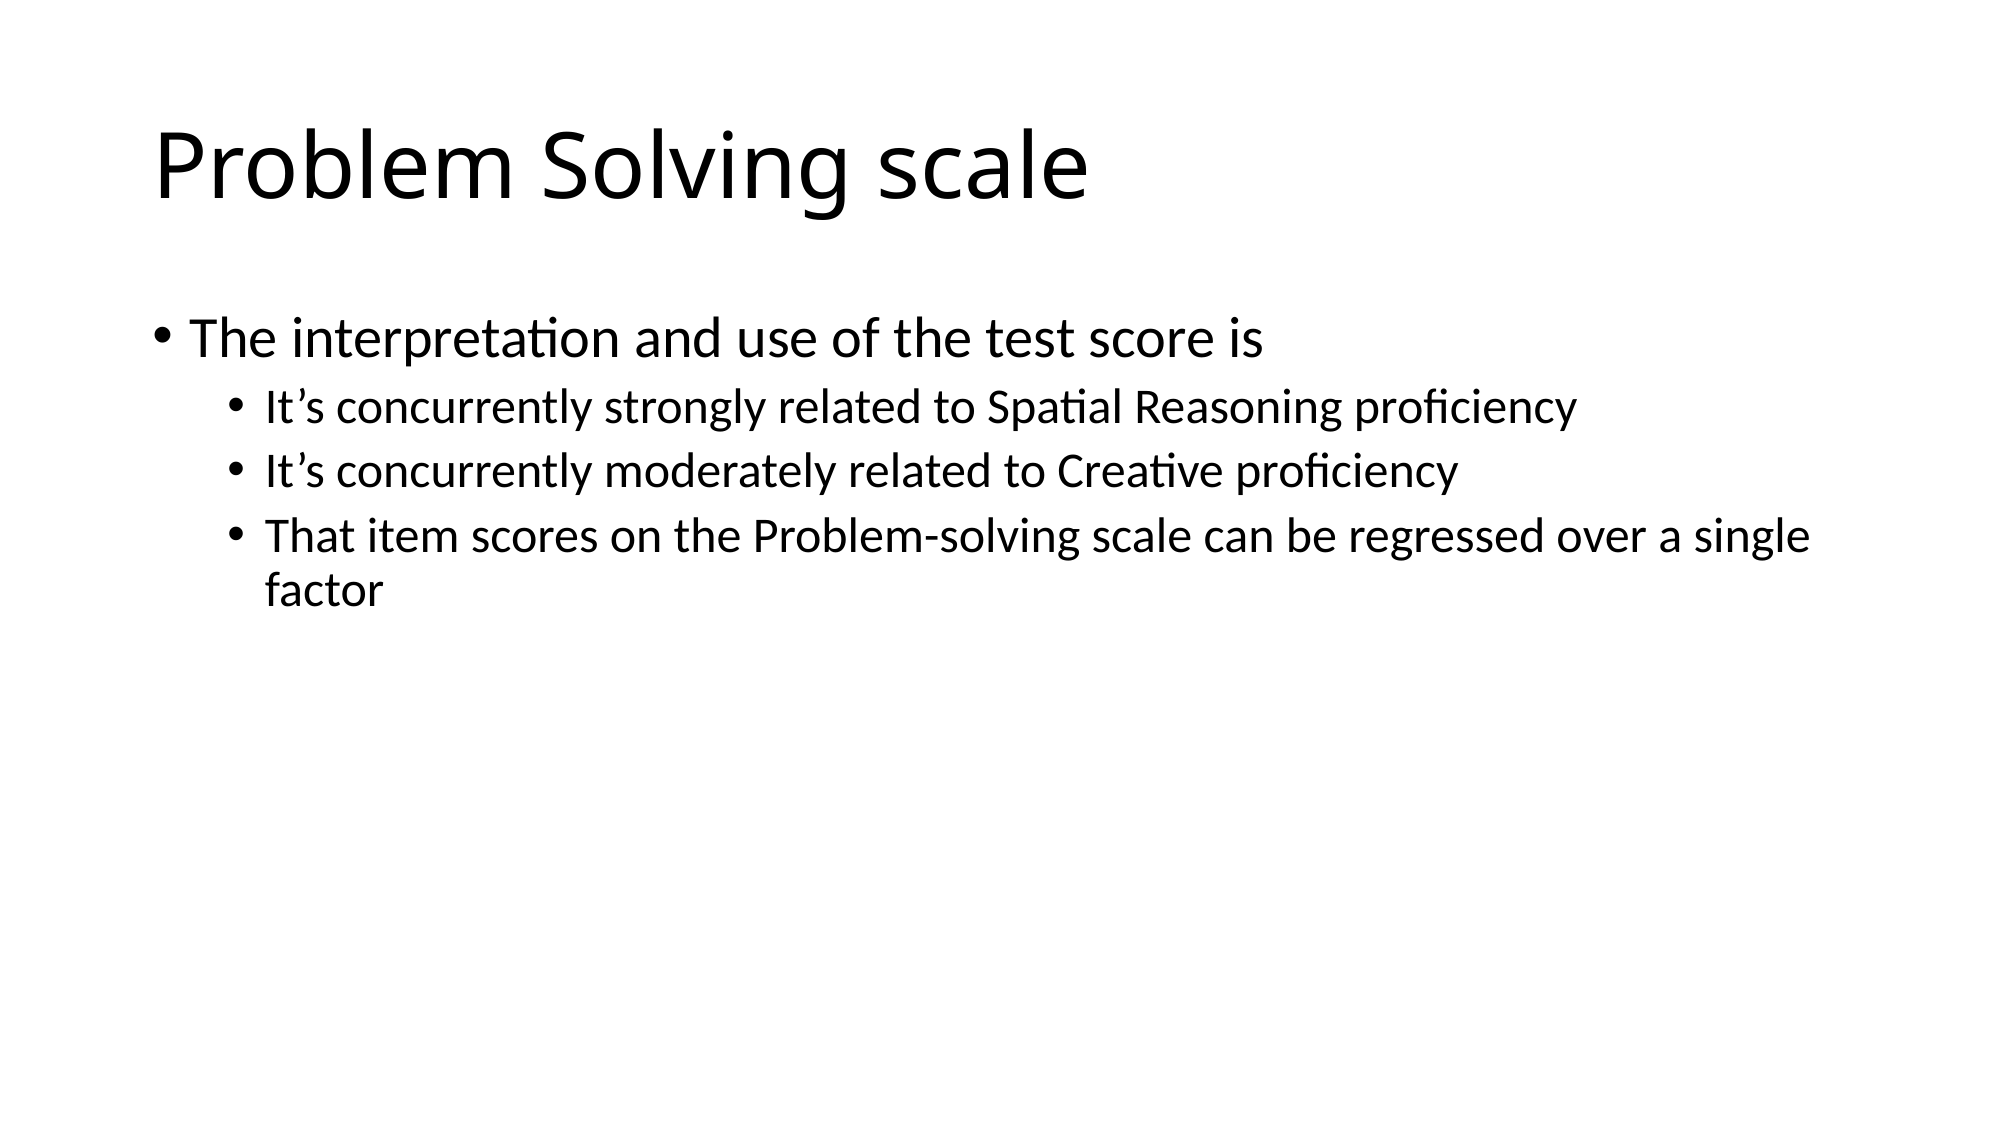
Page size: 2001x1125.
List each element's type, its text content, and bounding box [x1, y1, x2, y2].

list The interpretation and use of the test score is It’s concurrently strongly related to Spatial Reasoning proficiency It’s concurrently moderately related to Creative proficiency That item scores on the Problem-solving scale can be regressed over a single factor [137, 299, 1863, 1014]
title Problem Solving scale [137, 59, 1863, 278]
